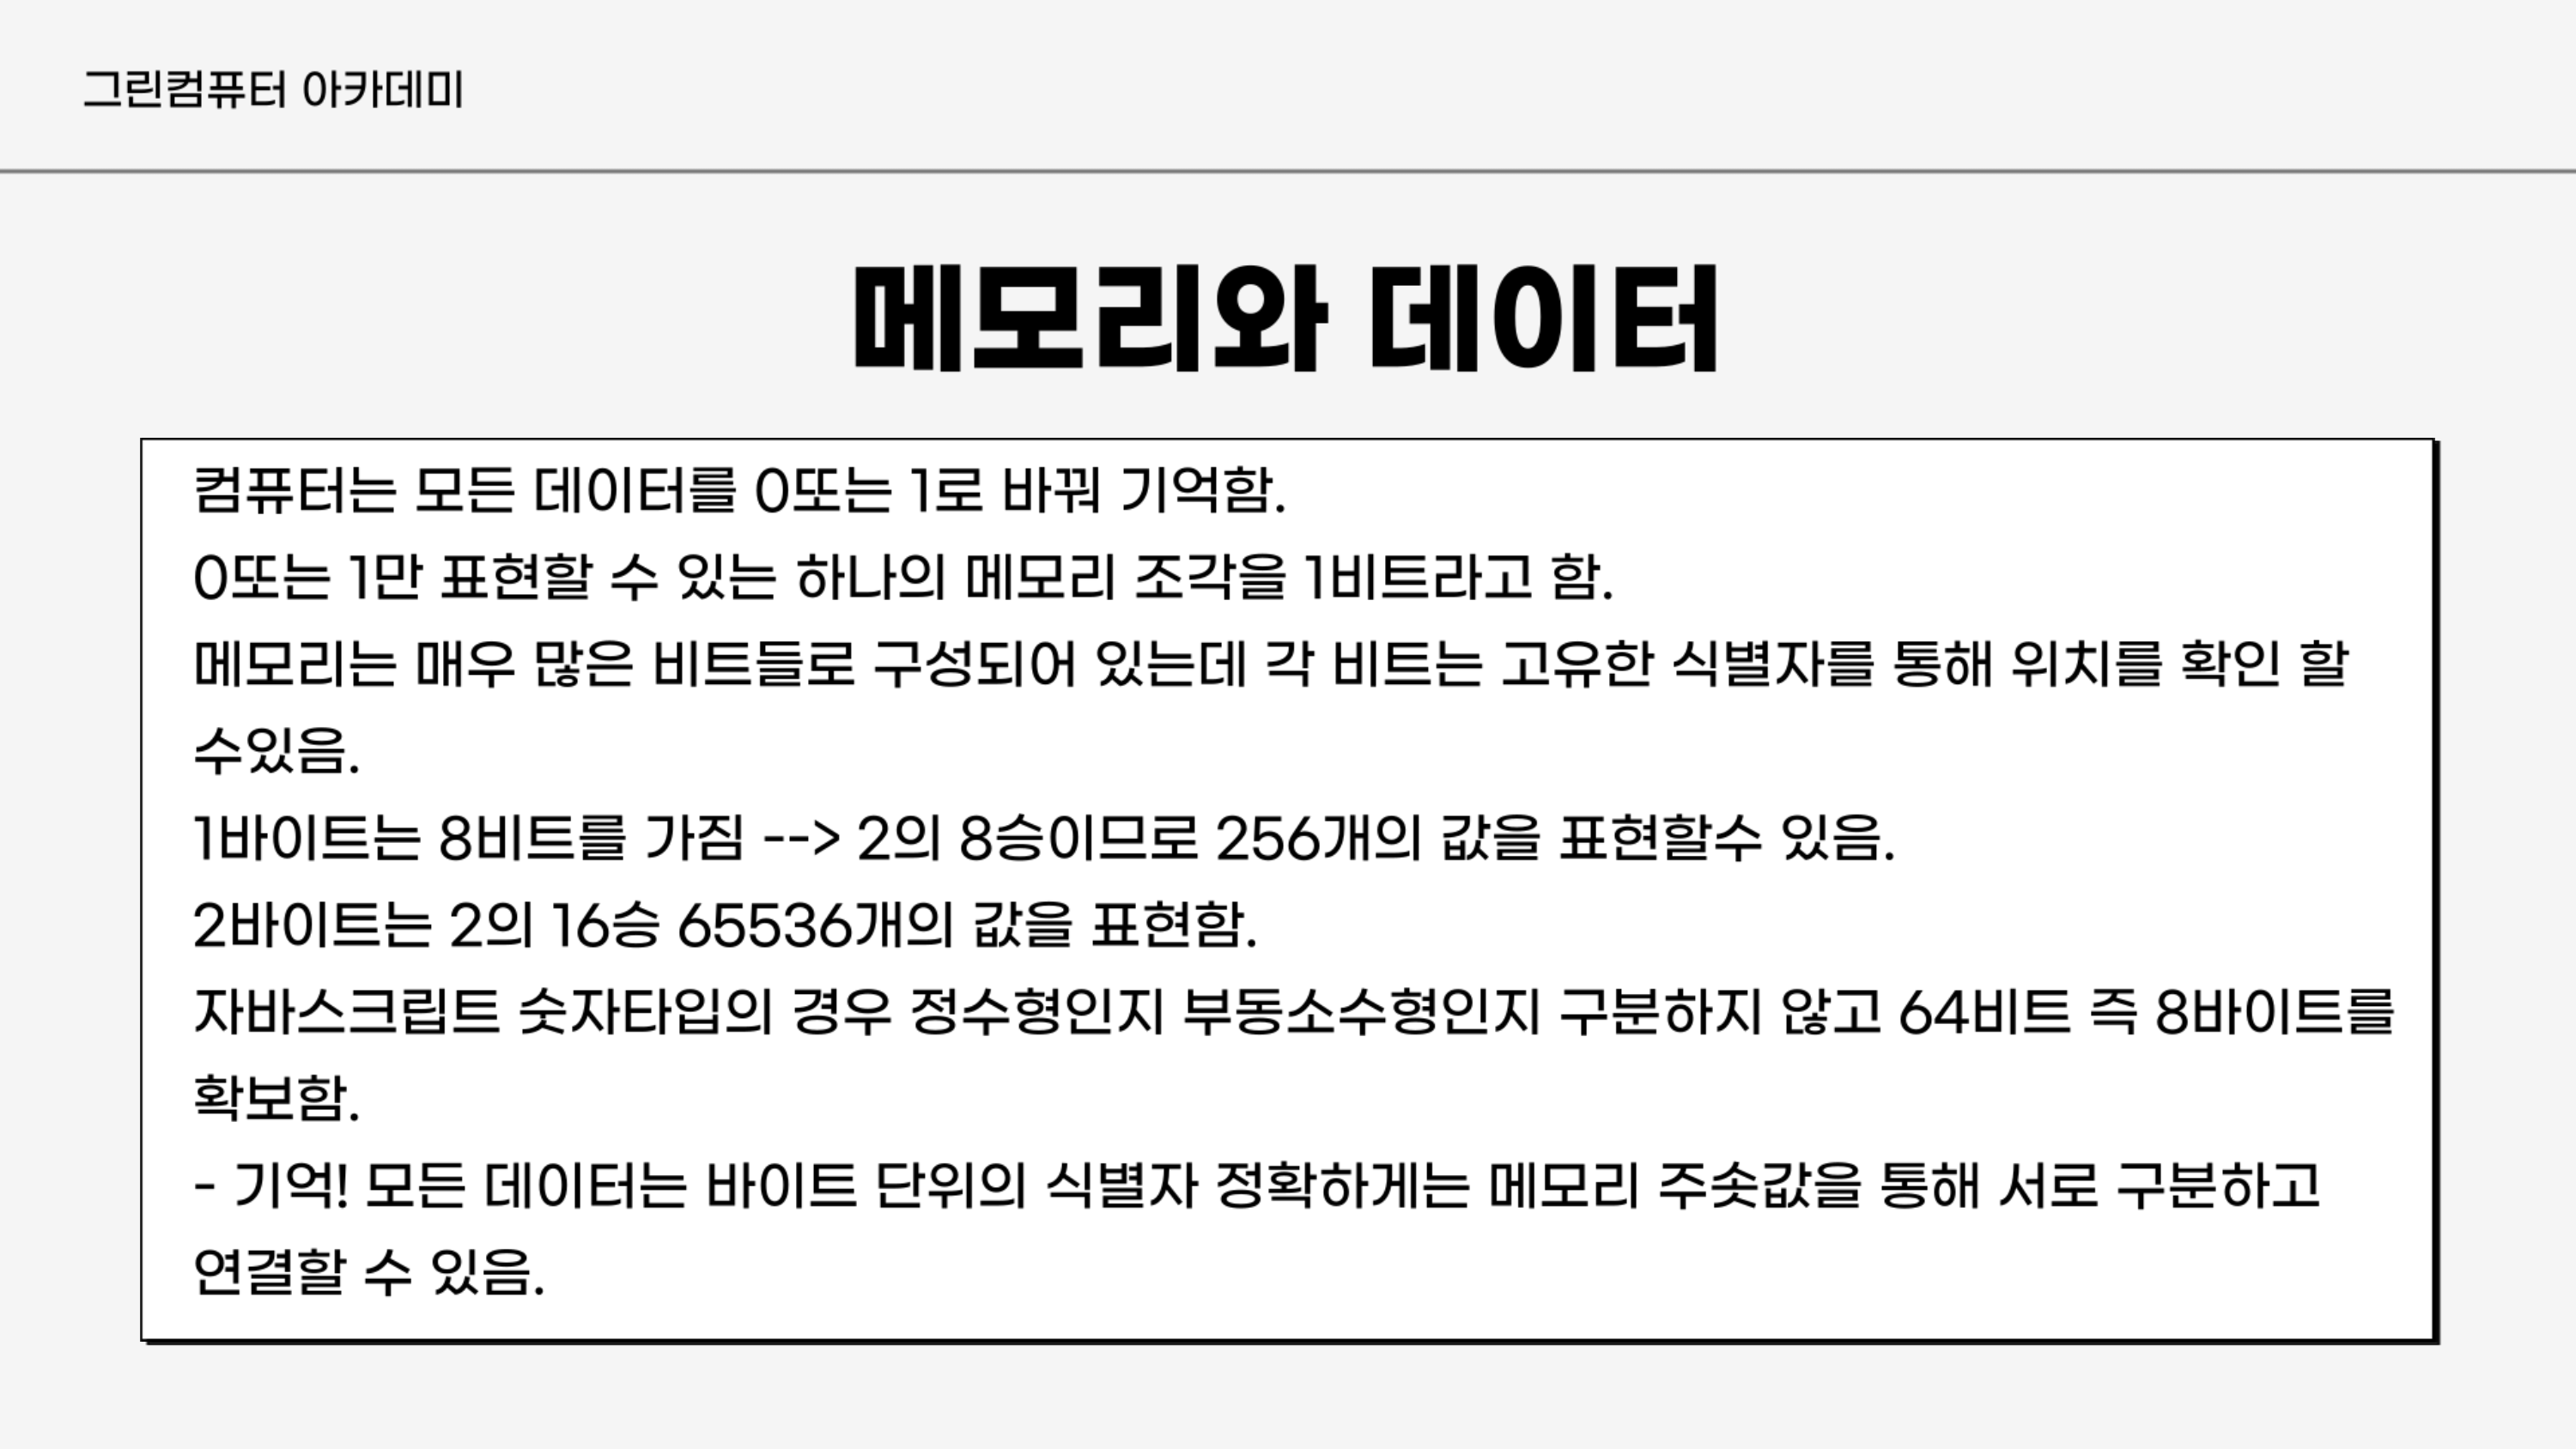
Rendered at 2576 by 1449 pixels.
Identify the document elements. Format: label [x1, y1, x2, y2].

text_box [0, 163, 2576, 179]
text_box [140, 437, 273, 1343]
text_box [1790, 437, 2436, 1343]
picture [0, 179, 2576, 1449]
picture [0, 0, 2576, 163]
